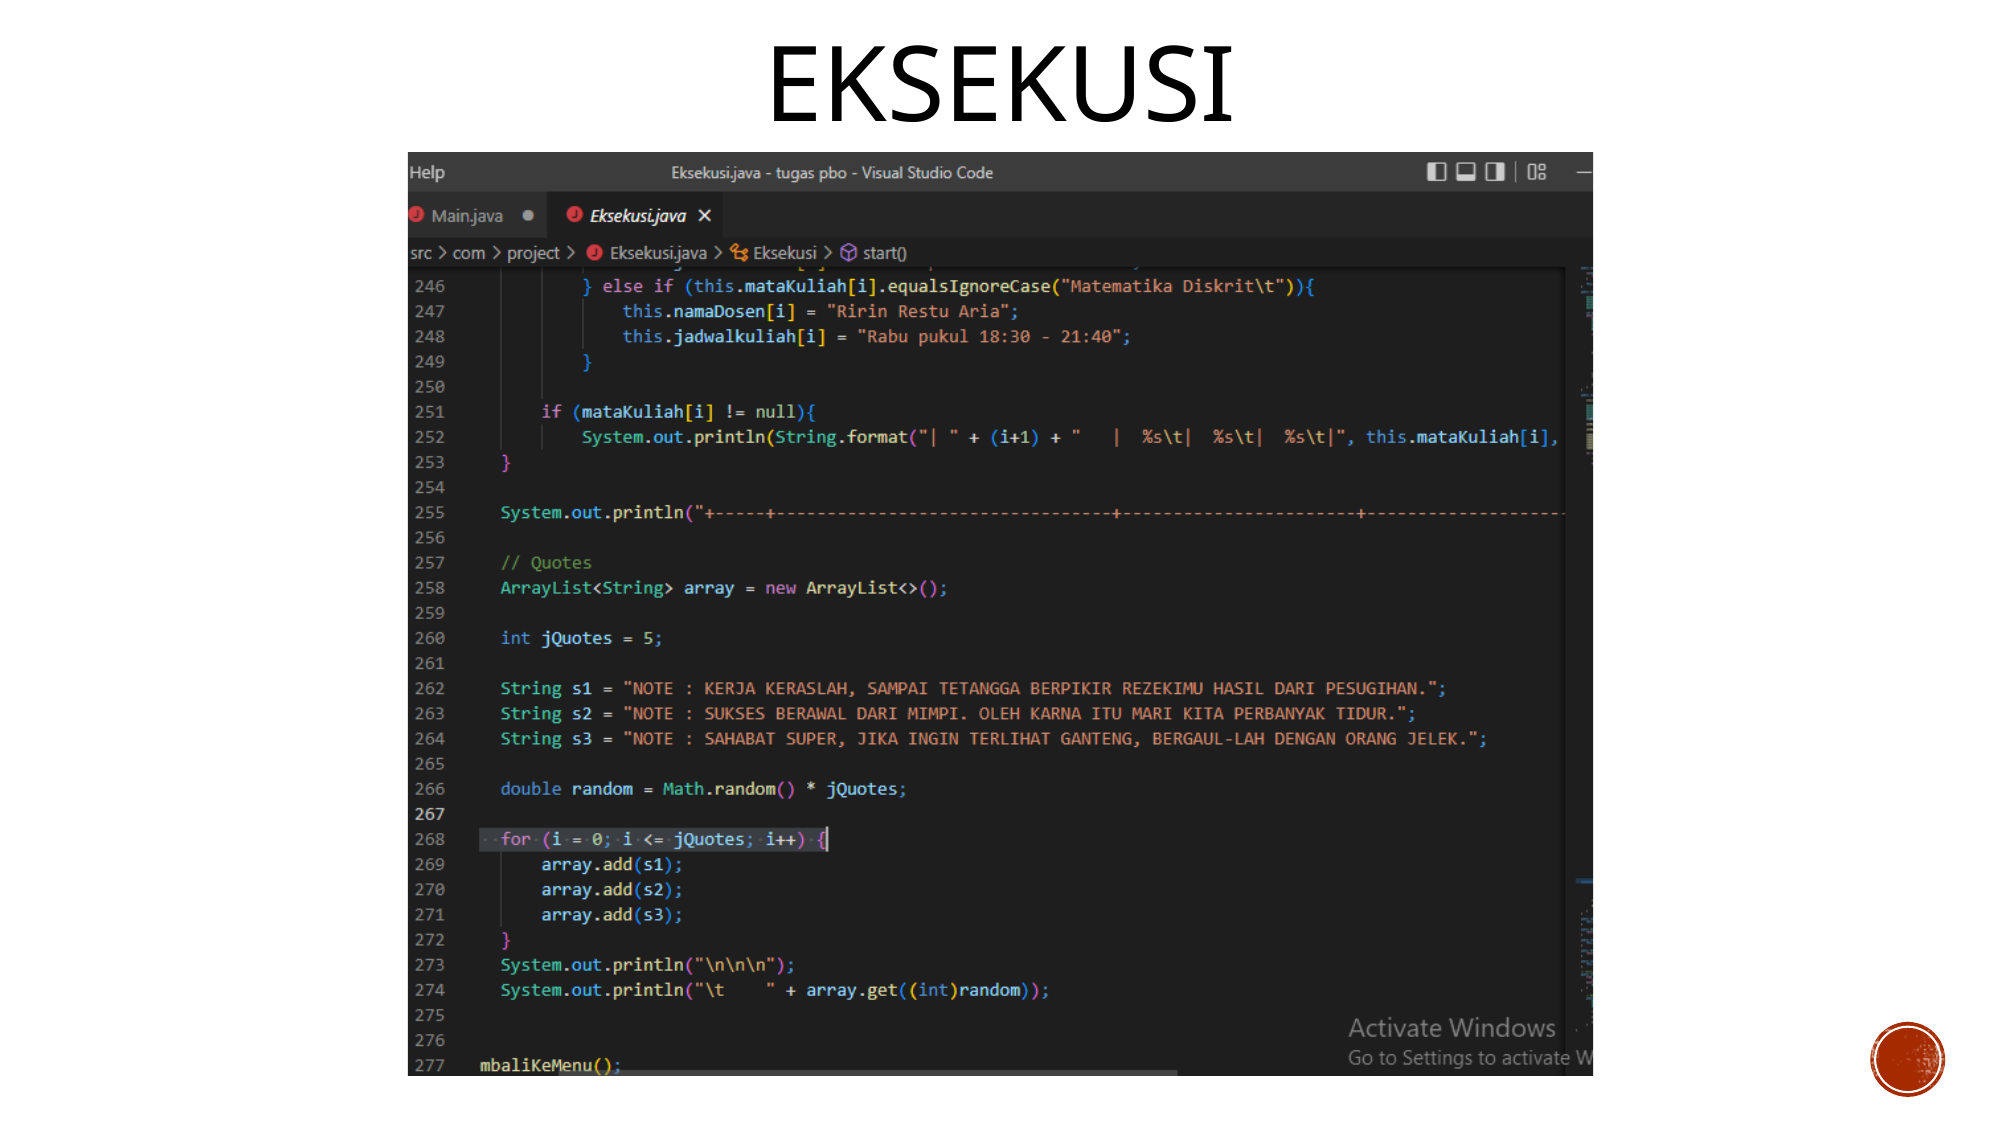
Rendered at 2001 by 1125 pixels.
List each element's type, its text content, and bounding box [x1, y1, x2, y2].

picture [407, 153, 1593, 1076]
title EKSEKUSI [175, 23, 1826, 153]
